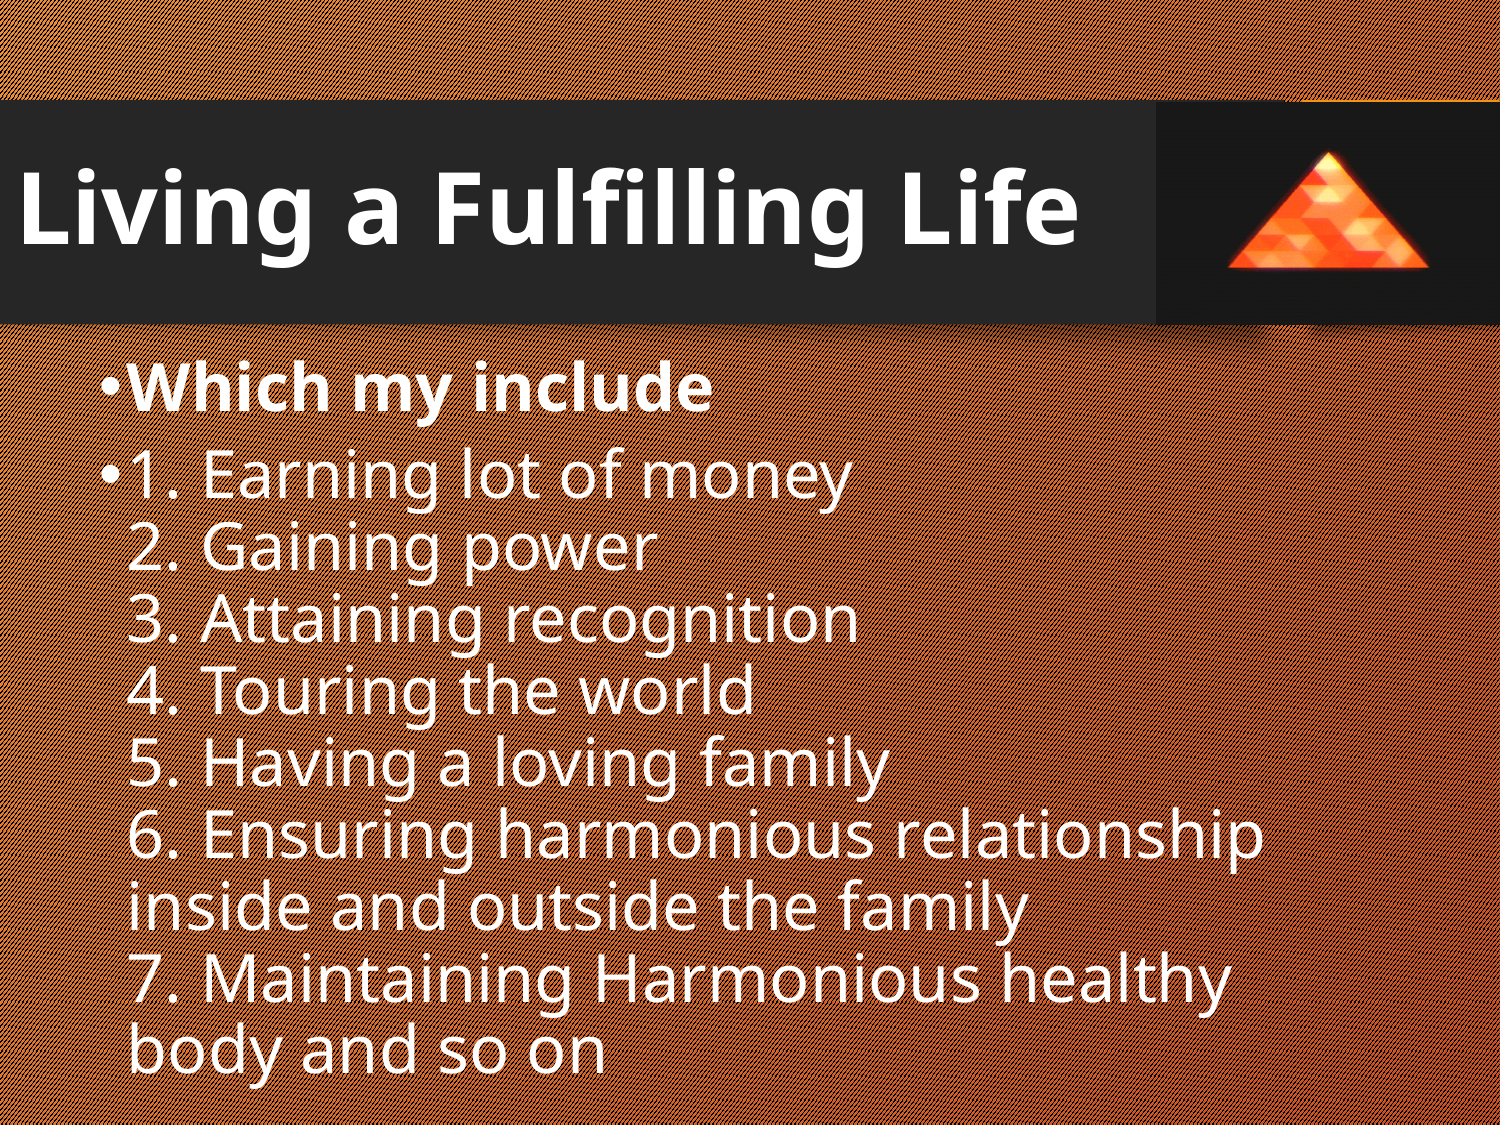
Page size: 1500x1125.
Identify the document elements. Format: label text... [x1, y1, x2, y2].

picture [0, 0, 1500, 1125]
title Living a Fulfilling Life [0, 123, 1156, 301]
list Which my include 1. Earning lot of money 2. Gaining power 3. Attaining recognition 4. Touring the world 5. Having a loving family 6. Ensuring harmonious relationship inside and outside the family 7. Maintaining Harmonious healthy body and so on [83, 345, 1415, 1115]
